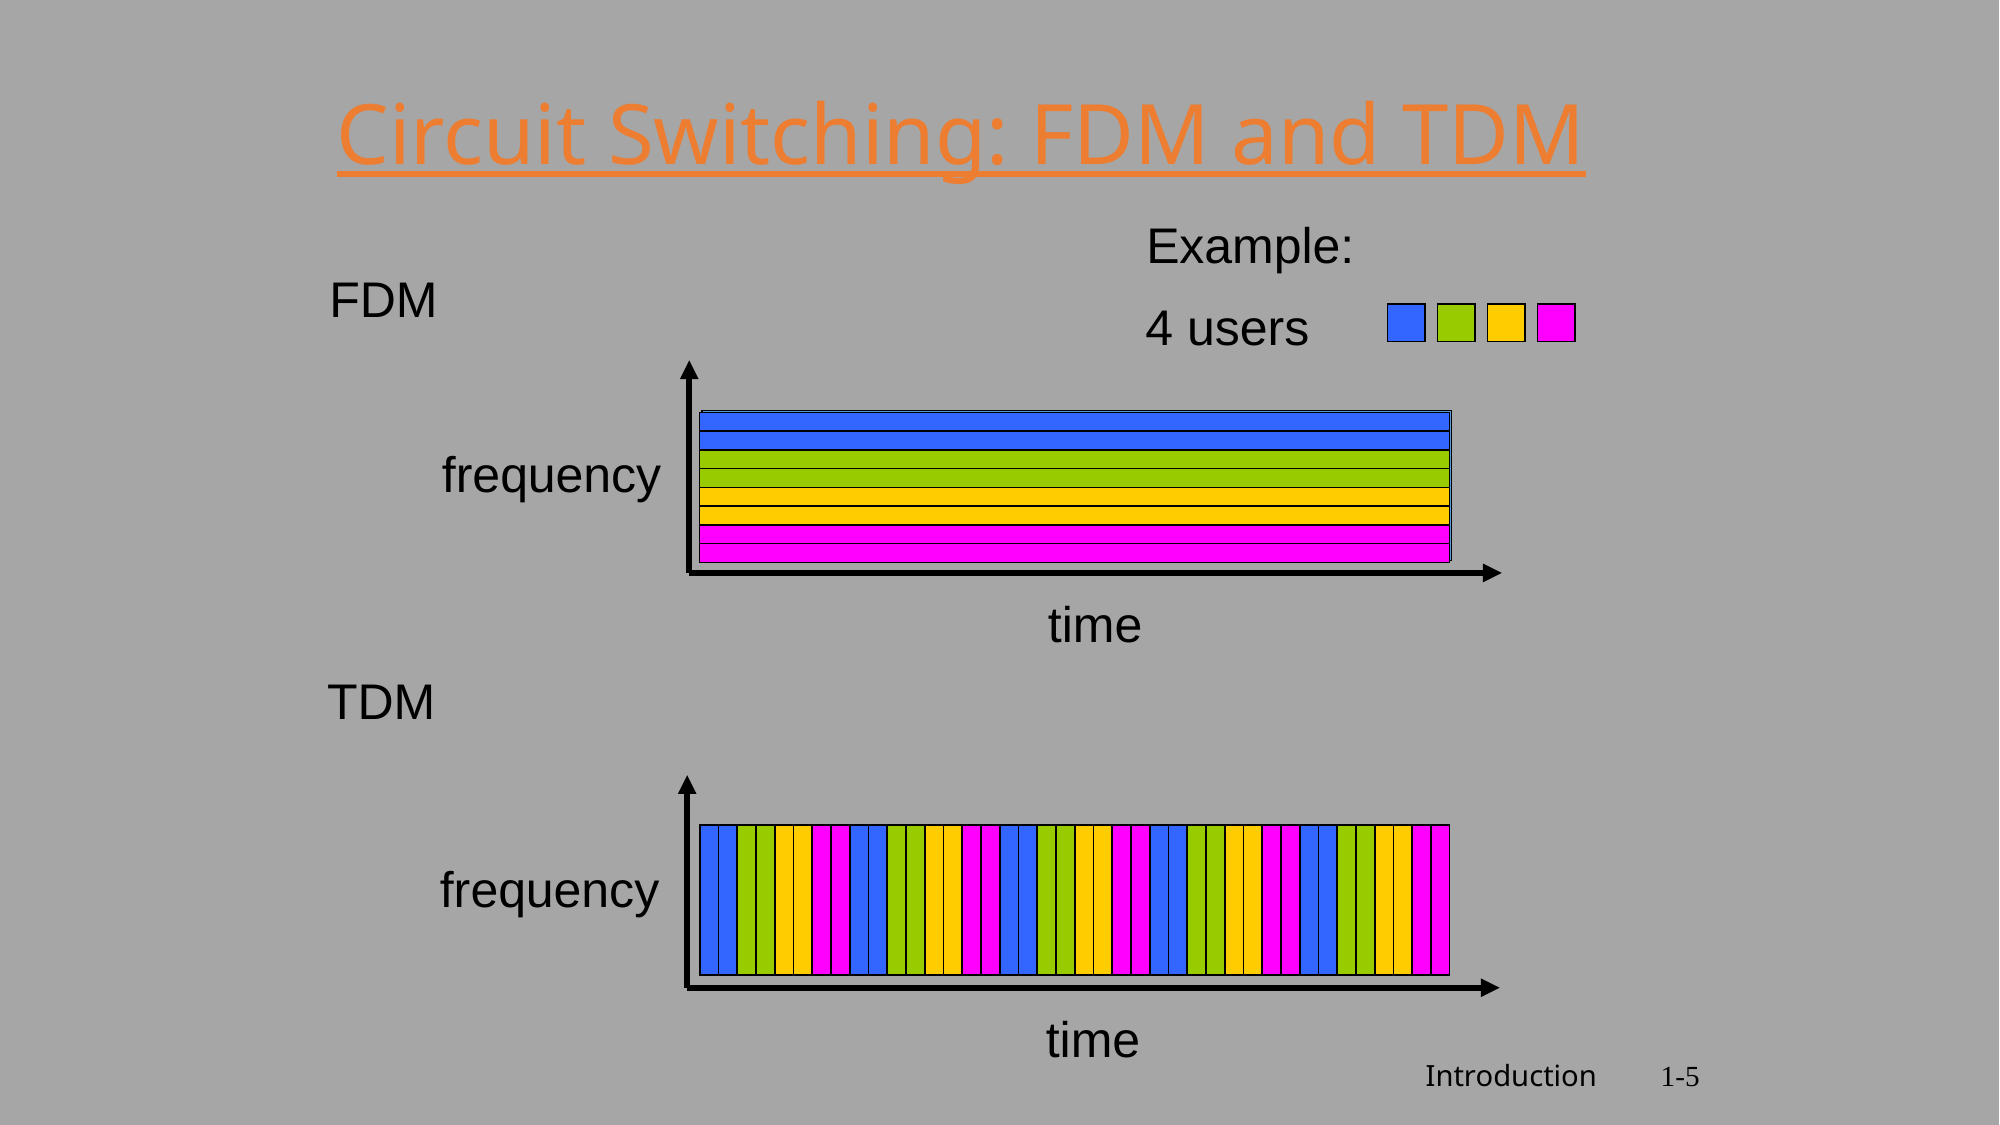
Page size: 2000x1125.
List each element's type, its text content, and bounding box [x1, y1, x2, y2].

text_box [1130, 206, 1575, 363]
text_box Introduction [1137, 1049, 1612, 1125]
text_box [1431, 824, 1450, 975]
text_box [699, 431, 1450, 544]
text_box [314, 260, 1502, 661]
text_box 1- [1612, 1049, 1715, 1125]
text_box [312, 662, 1500, 1076]
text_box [718, 824, 1431, 975]
title Circuit Switching: FDM and TDM [321, 37, 1711, 225]
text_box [699, 824, 718, 975]
